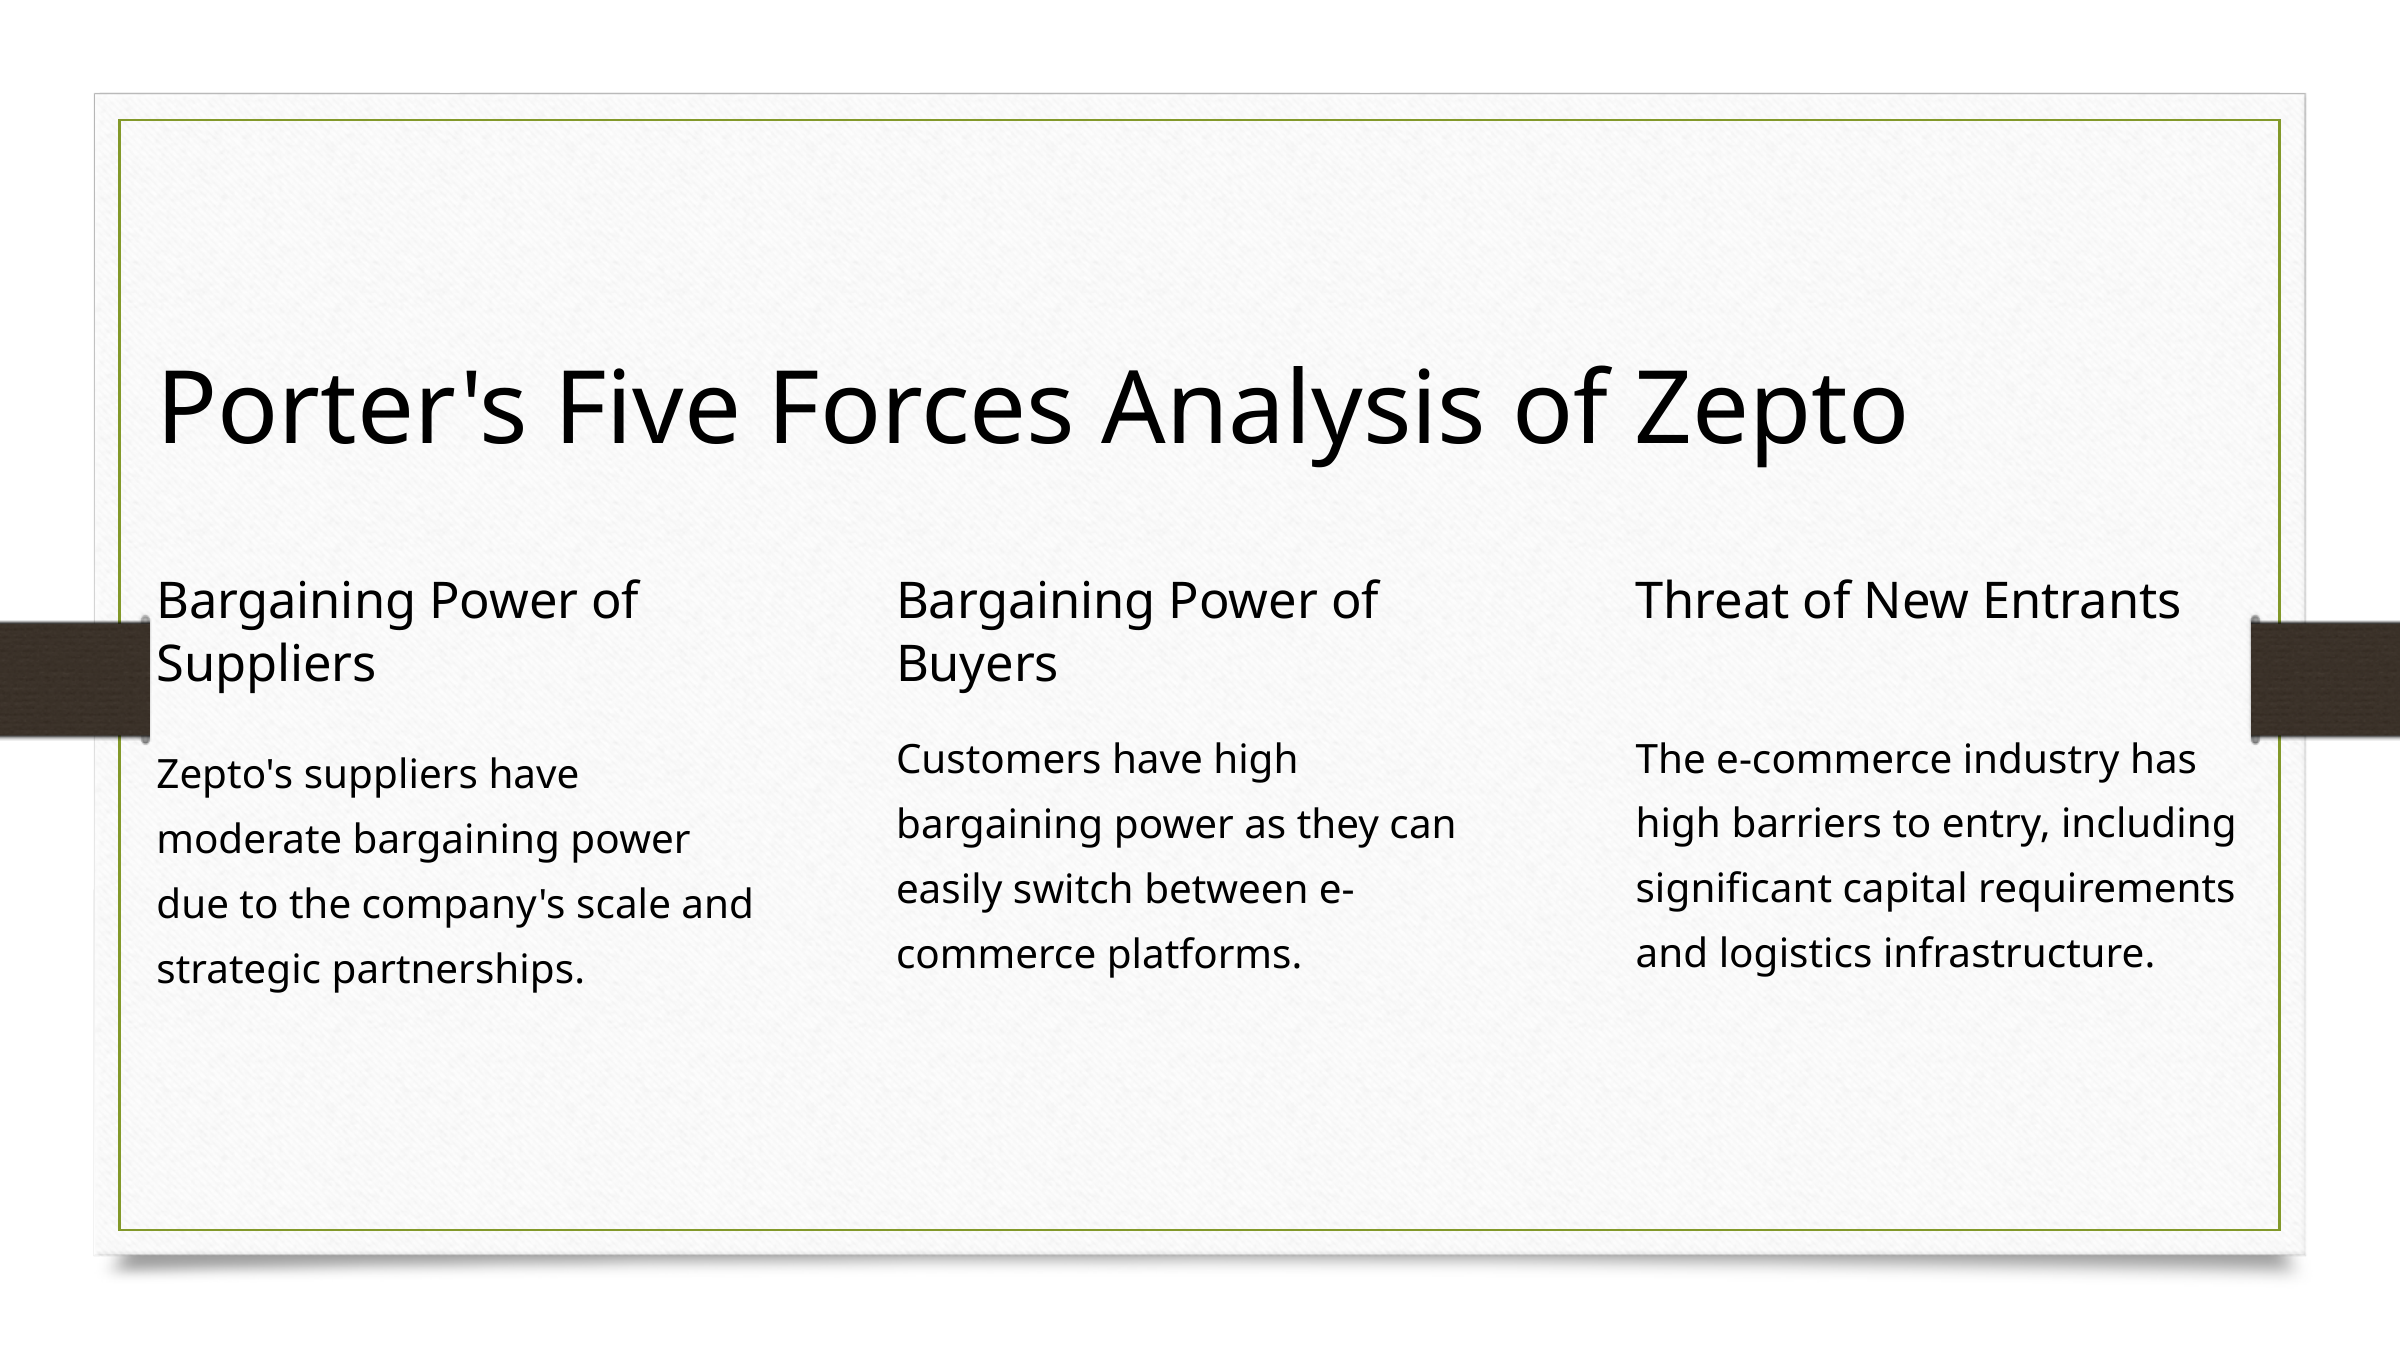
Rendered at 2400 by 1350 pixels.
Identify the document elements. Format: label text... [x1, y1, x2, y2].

text_box Zepto's suppliers have moderate bargaining power due to the company's scale and strategic partnerships. [141, 724, 782, 984]
picture [0, 0, 2400, 1350]
text_box Bargaining Power of Suppliers [141, 557, 782, 685]
text_box The e-commerce industry has high barriers to entry, including significant capital requirements and logistics infrastructure. [1620, 709, 2261, 969]
text_box Bargaining Power of Buyers [881, 557, 1521, 685]
text_box Customers have high bargaining power as they can easily switch between e-commerce platforms. [881, 709, 1521, 1021]
text_box Threat of New Entrants [1620, 557, 2190, 621]
text_box Porter's Five Forces Analysis of Zepto [141, 329, 1951, 457]
